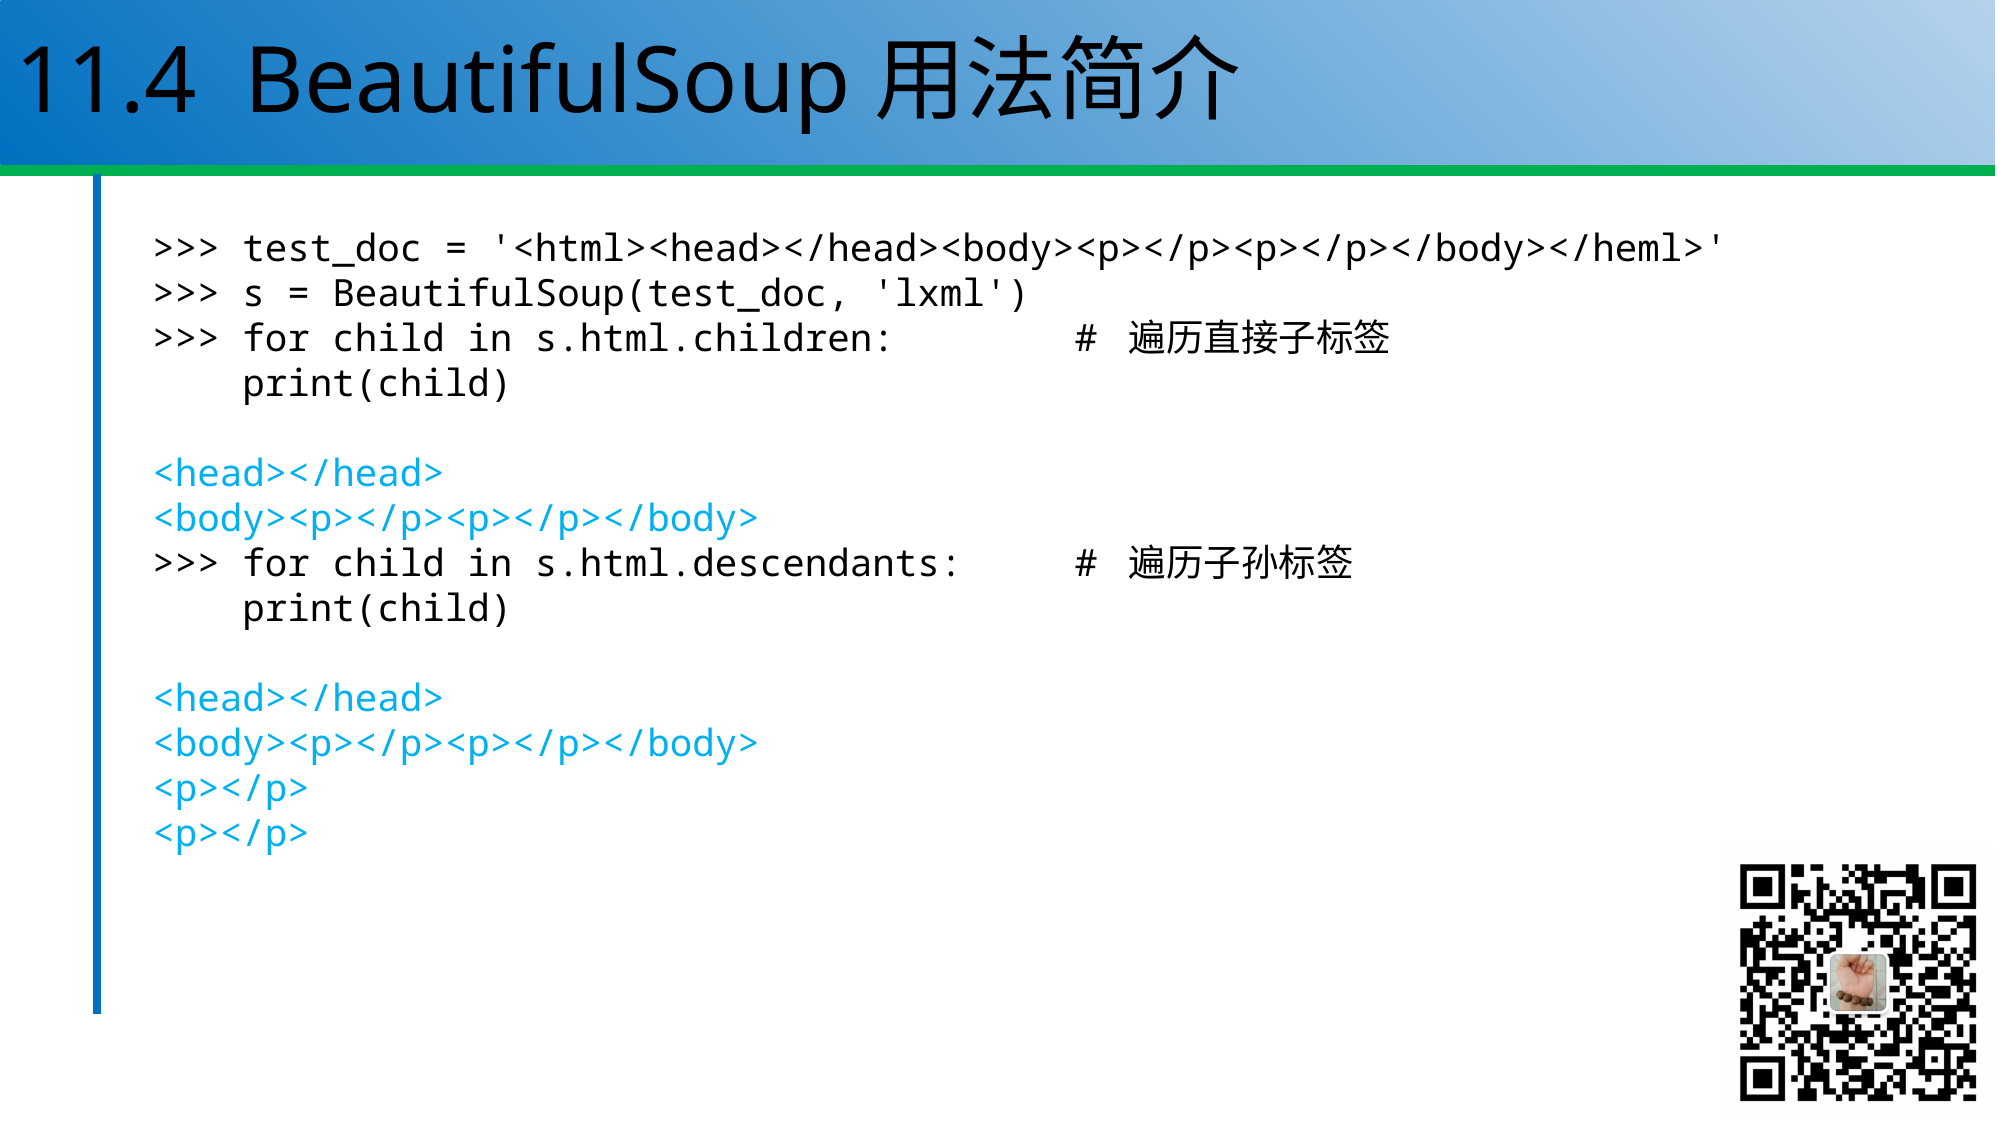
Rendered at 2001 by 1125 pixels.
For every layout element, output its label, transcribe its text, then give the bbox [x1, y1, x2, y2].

picture [1721, 845, 1995, 1120]
title 11.4 BeautifulSoup用法简介 [0, 0, 1995, 165]
list >>> test_doc = '<html><head></head><body><p></p><p></p></body></heml>' >>> s = BeautifulSoup(test_doc, 'lxml') >>> for child in s.html.children: # 遍历直接子标签 print(child) <head></head> <body><p></p><p></p></body> >>> for child in s.html.descendants: # 遍历子孙标签 print(child) <head></head> <body><p></p><p></p></body> <p></p> <p></p> [137, 216, 1863, 978]
slide_number [1412, 1042, 1863, 1103]
